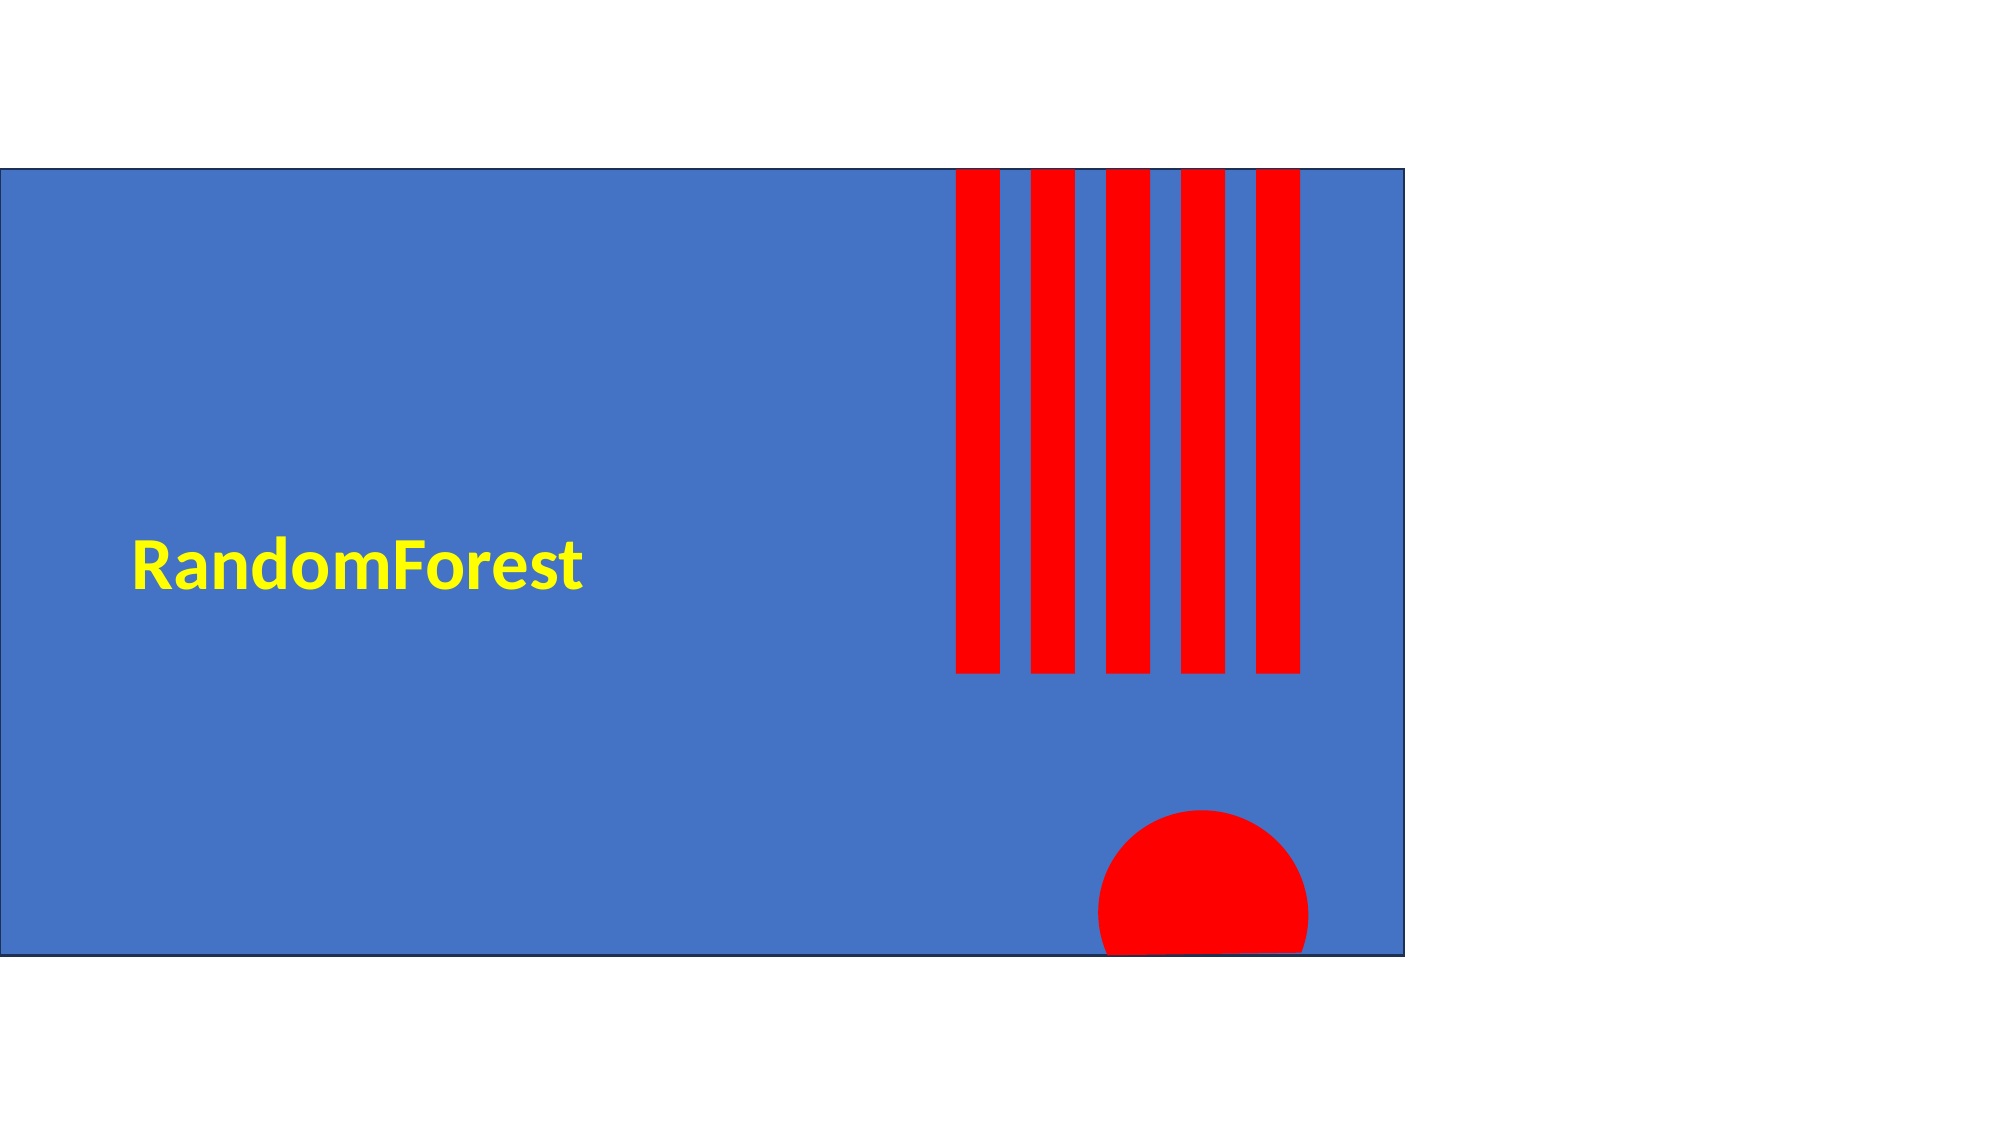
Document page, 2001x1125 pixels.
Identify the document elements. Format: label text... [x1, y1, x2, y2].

text_box [1105, 168, 1151, 675]
text_box [1097, 809, 1310, 957]
text_box [0, 168, 1405, 957]
text_box [955, 168, 1001, 675]
text_box [1030, 168, 1076, 675]
text_box [1180, 168, 1226, 675]
text_box [1255, 168, 1301, 675]
text_box RandomForest [19, 444, 697, 675]
